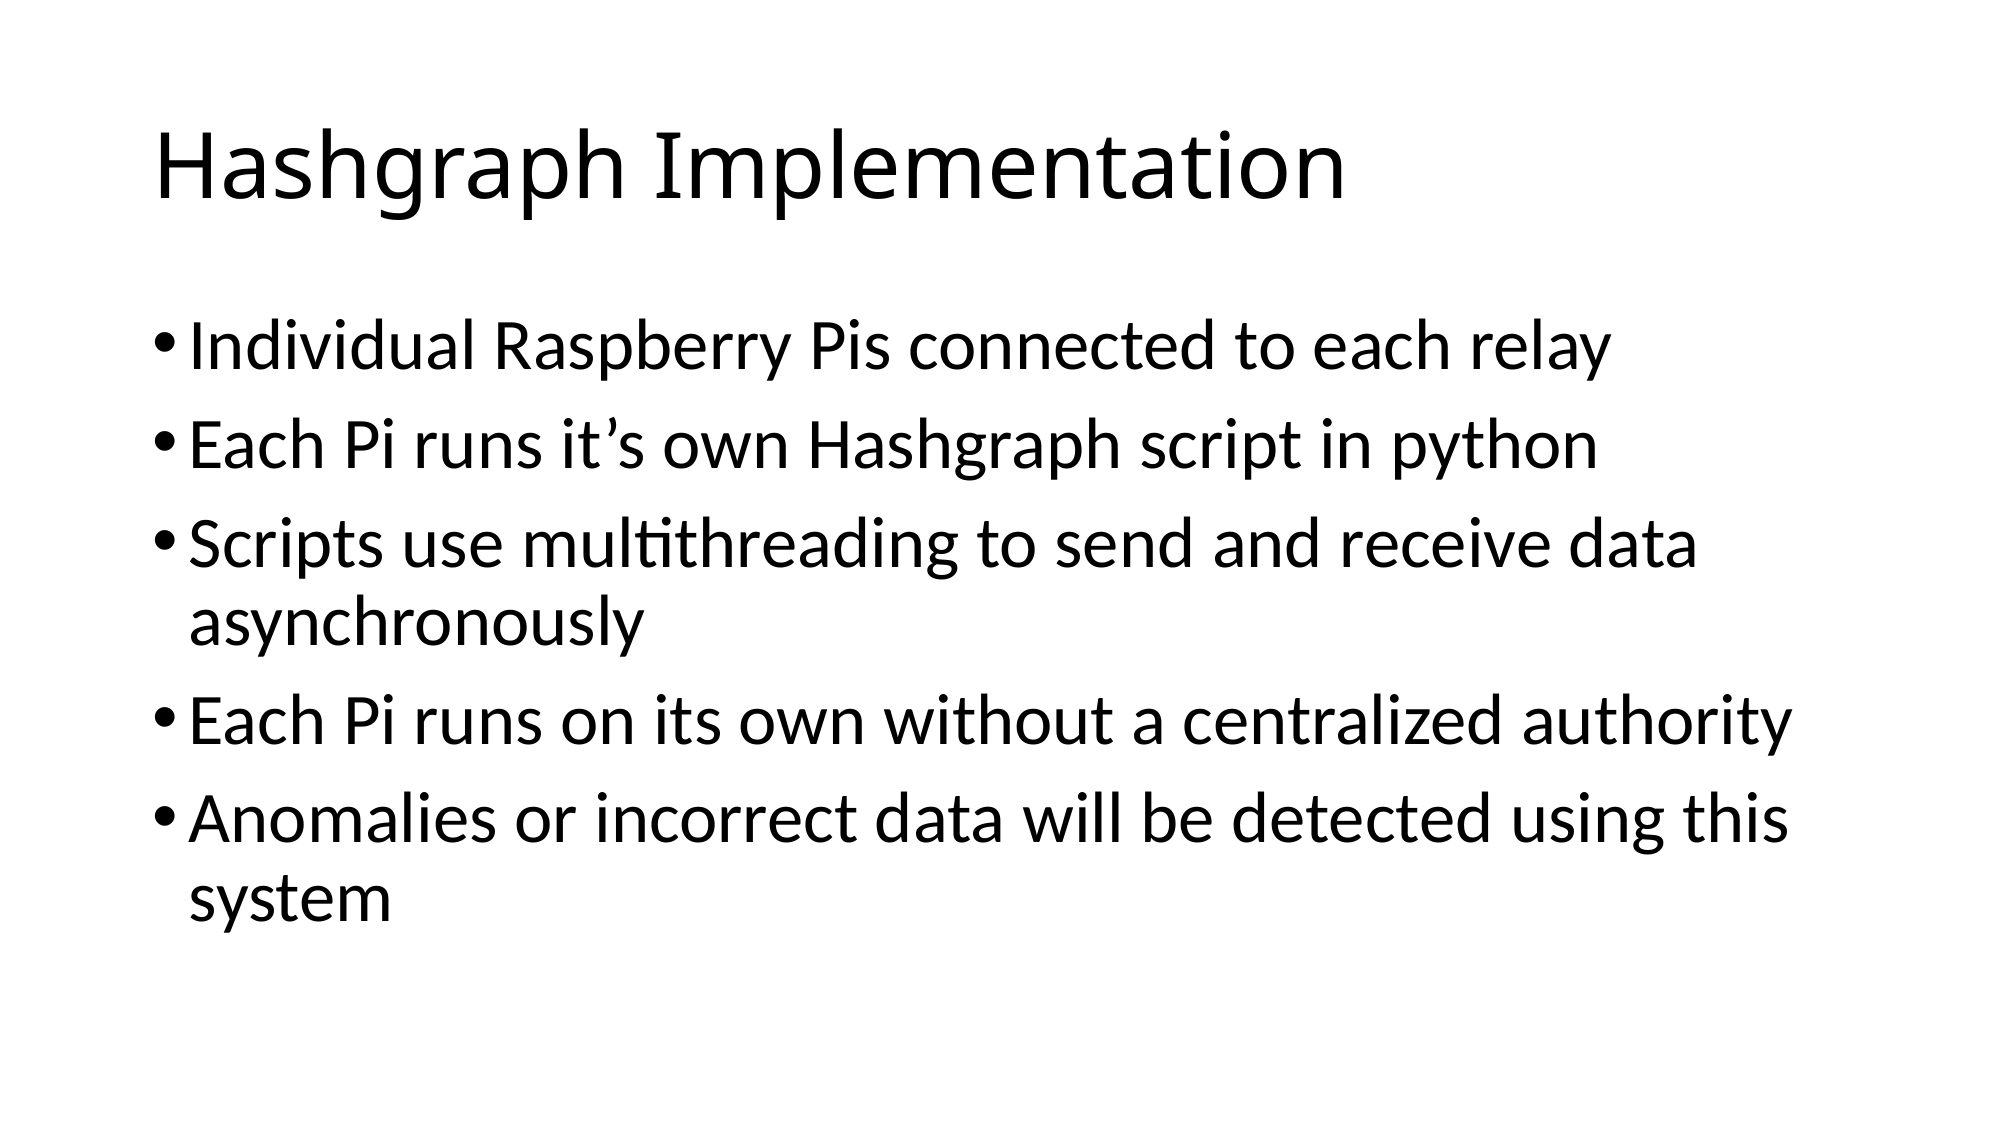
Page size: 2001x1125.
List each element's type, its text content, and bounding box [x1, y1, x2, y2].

title Hashgraph Implementation [137, 59, 1863, 278]
list Individual Raspberry Pis connected to each relay Each Pi runs it’s own Hashgraph script in python Scripts use multithreading to send and receive data asynchronously Each Pi runs on its own without a centralized authority Anomalies or incorrect data will be detected using this system [137, 299, 1863, 1014]
